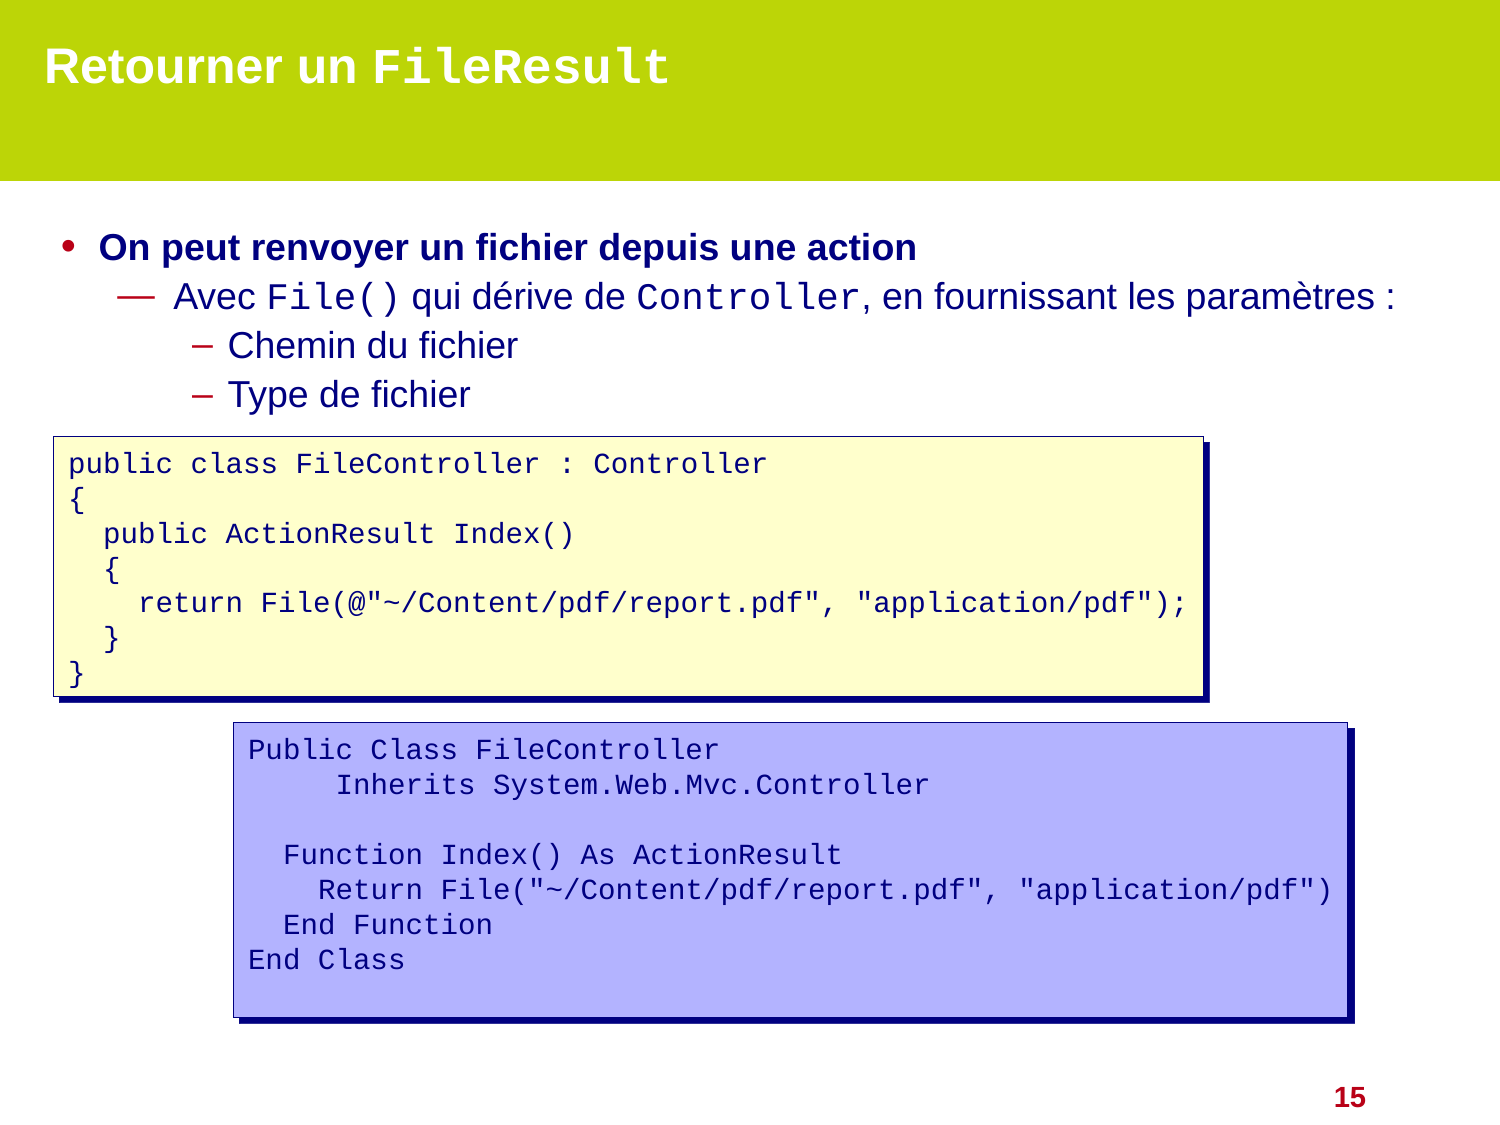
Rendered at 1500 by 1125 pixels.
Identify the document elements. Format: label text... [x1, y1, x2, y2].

list On peut renvoyer un fichier depuis une action Avec File() qui dérive de Controller, en fournissant les paramètres : Chemin du fichier Type de fichier [45, 215, 1457, 475]
text_box Public Class FileController Inherits System.Web.Mvc.Controller Function Index() As ActionResult Return File("~/Content/pdf/report.pdf", "application/pdf") End Function End Class [233, 722, 1348, 1018]
text_box public class FileController : Controller { public ActionResult Index() { return File(@"~/Content/pdf/report.pdf", "application/pdf"); } } [53, 436, 1204, 697]
title Retourner un FileResult [29, 26, 1308, 146]
